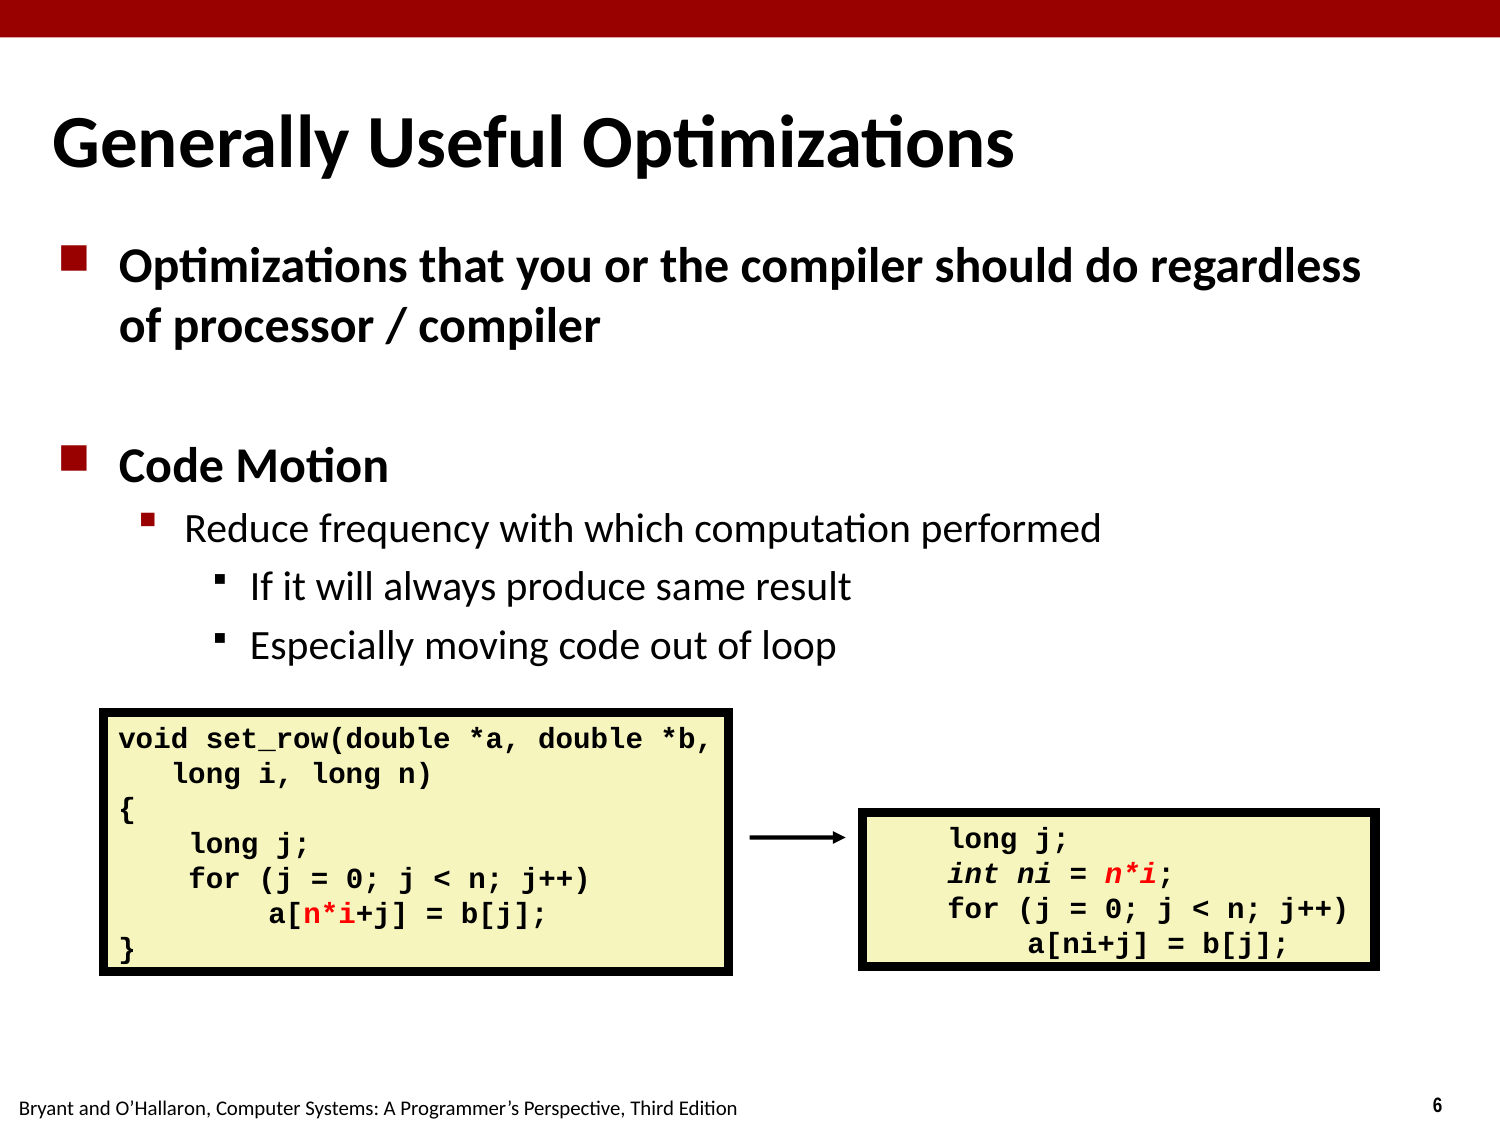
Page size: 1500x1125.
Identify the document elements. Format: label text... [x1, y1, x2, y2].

text_box [749, 831, 846, 844]
text_box long j; int ni = n*i; for (j = 0; j < n; j++) a[ni+j] = b[j]; [862, 812, 1375, 967]
text_box void set_row(double *a, double *b, long i, long n) { long j; for (j = 0; j < n; j++) a[n*i+j] = b[j]; } [103, 712, 729, 972]
list Optimizations that you or the compiler should do regardless of processor / compiler Code Motion Reduce frequency with which computation performed If it will always produce same result Especially moving code out of loop [47, 224, 1411, 763]
title Generally Useful Optimizations [37, 49, 1408, 225]
